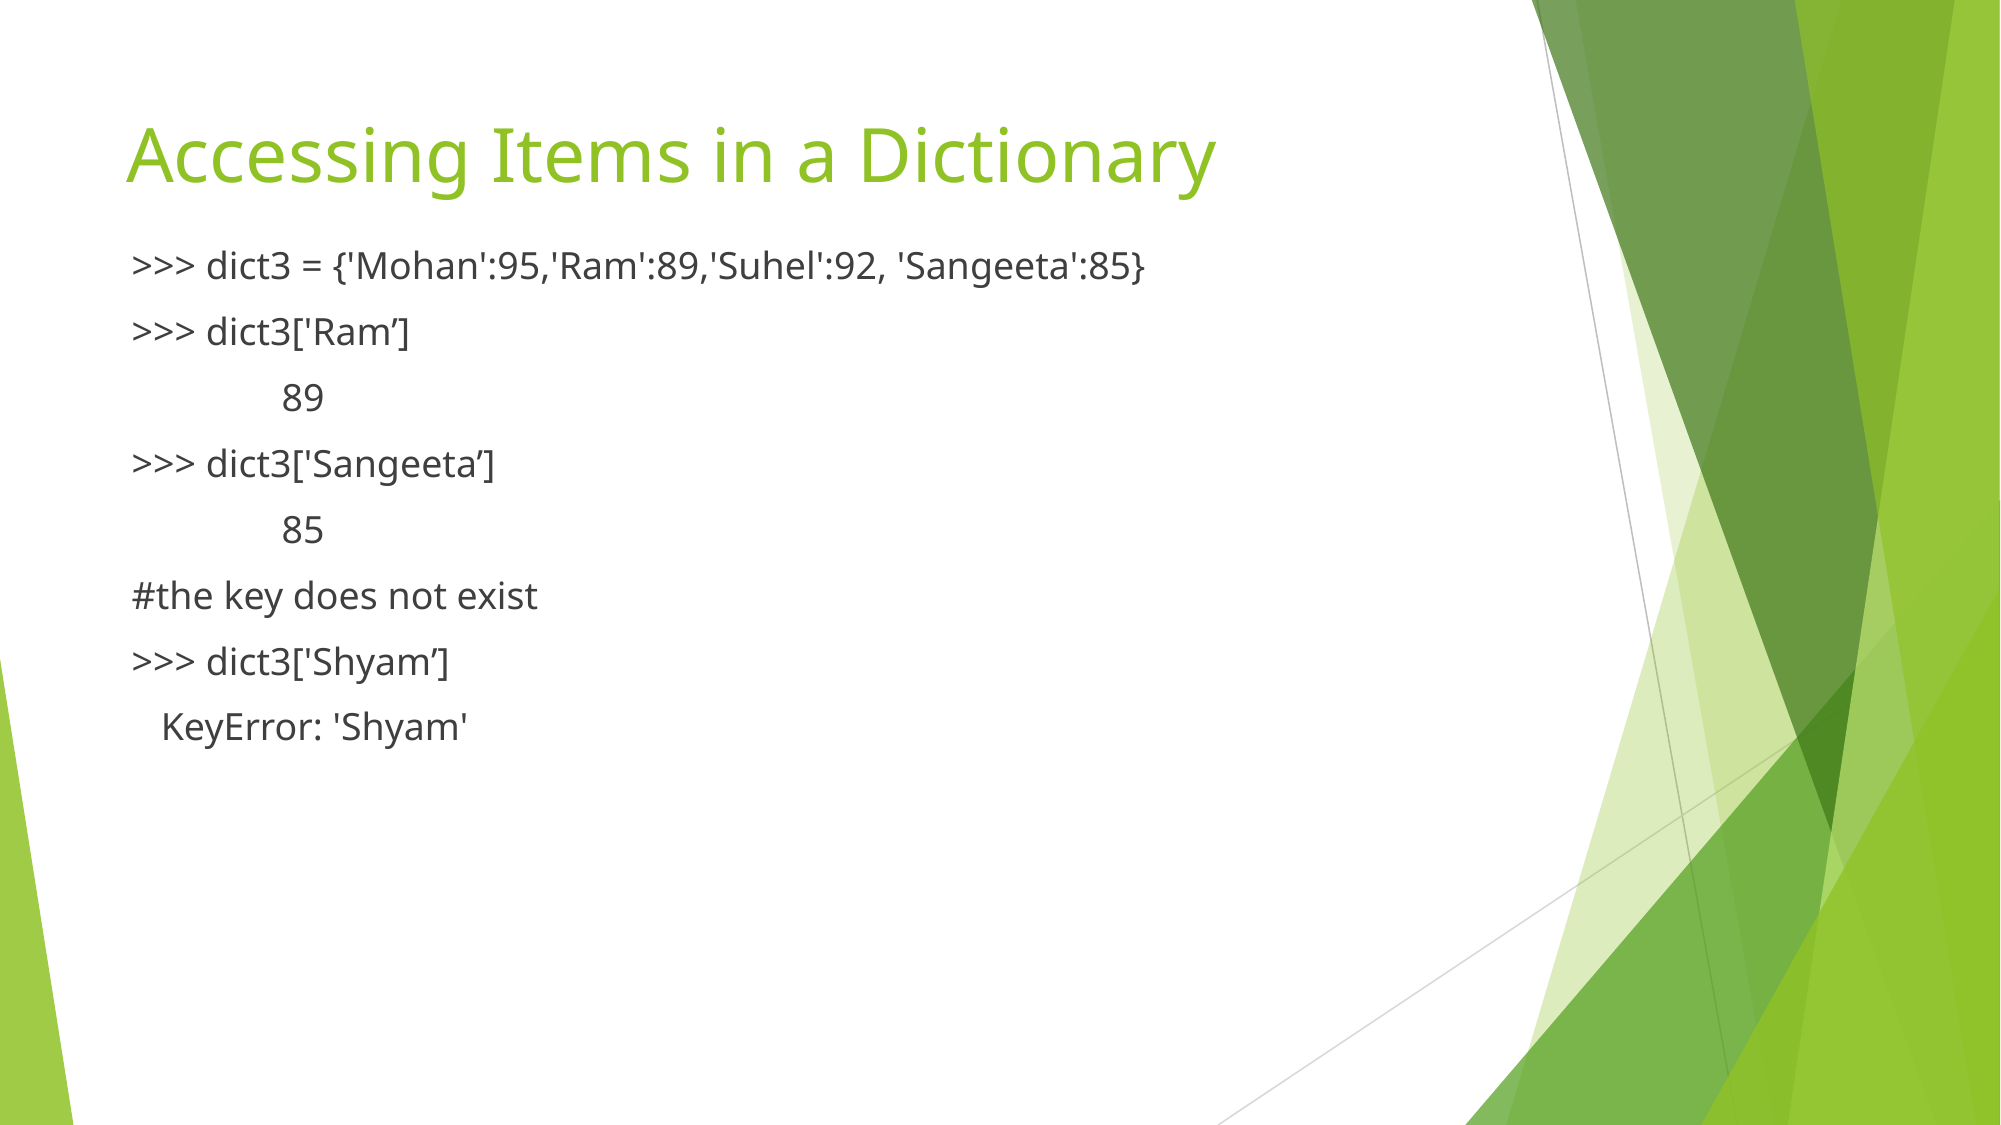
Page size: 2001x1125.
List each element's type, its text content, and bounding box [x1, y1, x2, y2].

list >>> dict3 = {'Mohan':95,'Ram':89,'Suhel':92, 'Sangeeta':85} >>> dict3['Ram’] 89 >>> dict3['Sangeeta’] 85 #the key does not exist >>> dict3['Shyam’] KeyError: 'Shyam' [116, 234, 1863, 1014]
title Accessing Items in a Dictionary [111, 99, 1522, 317]
